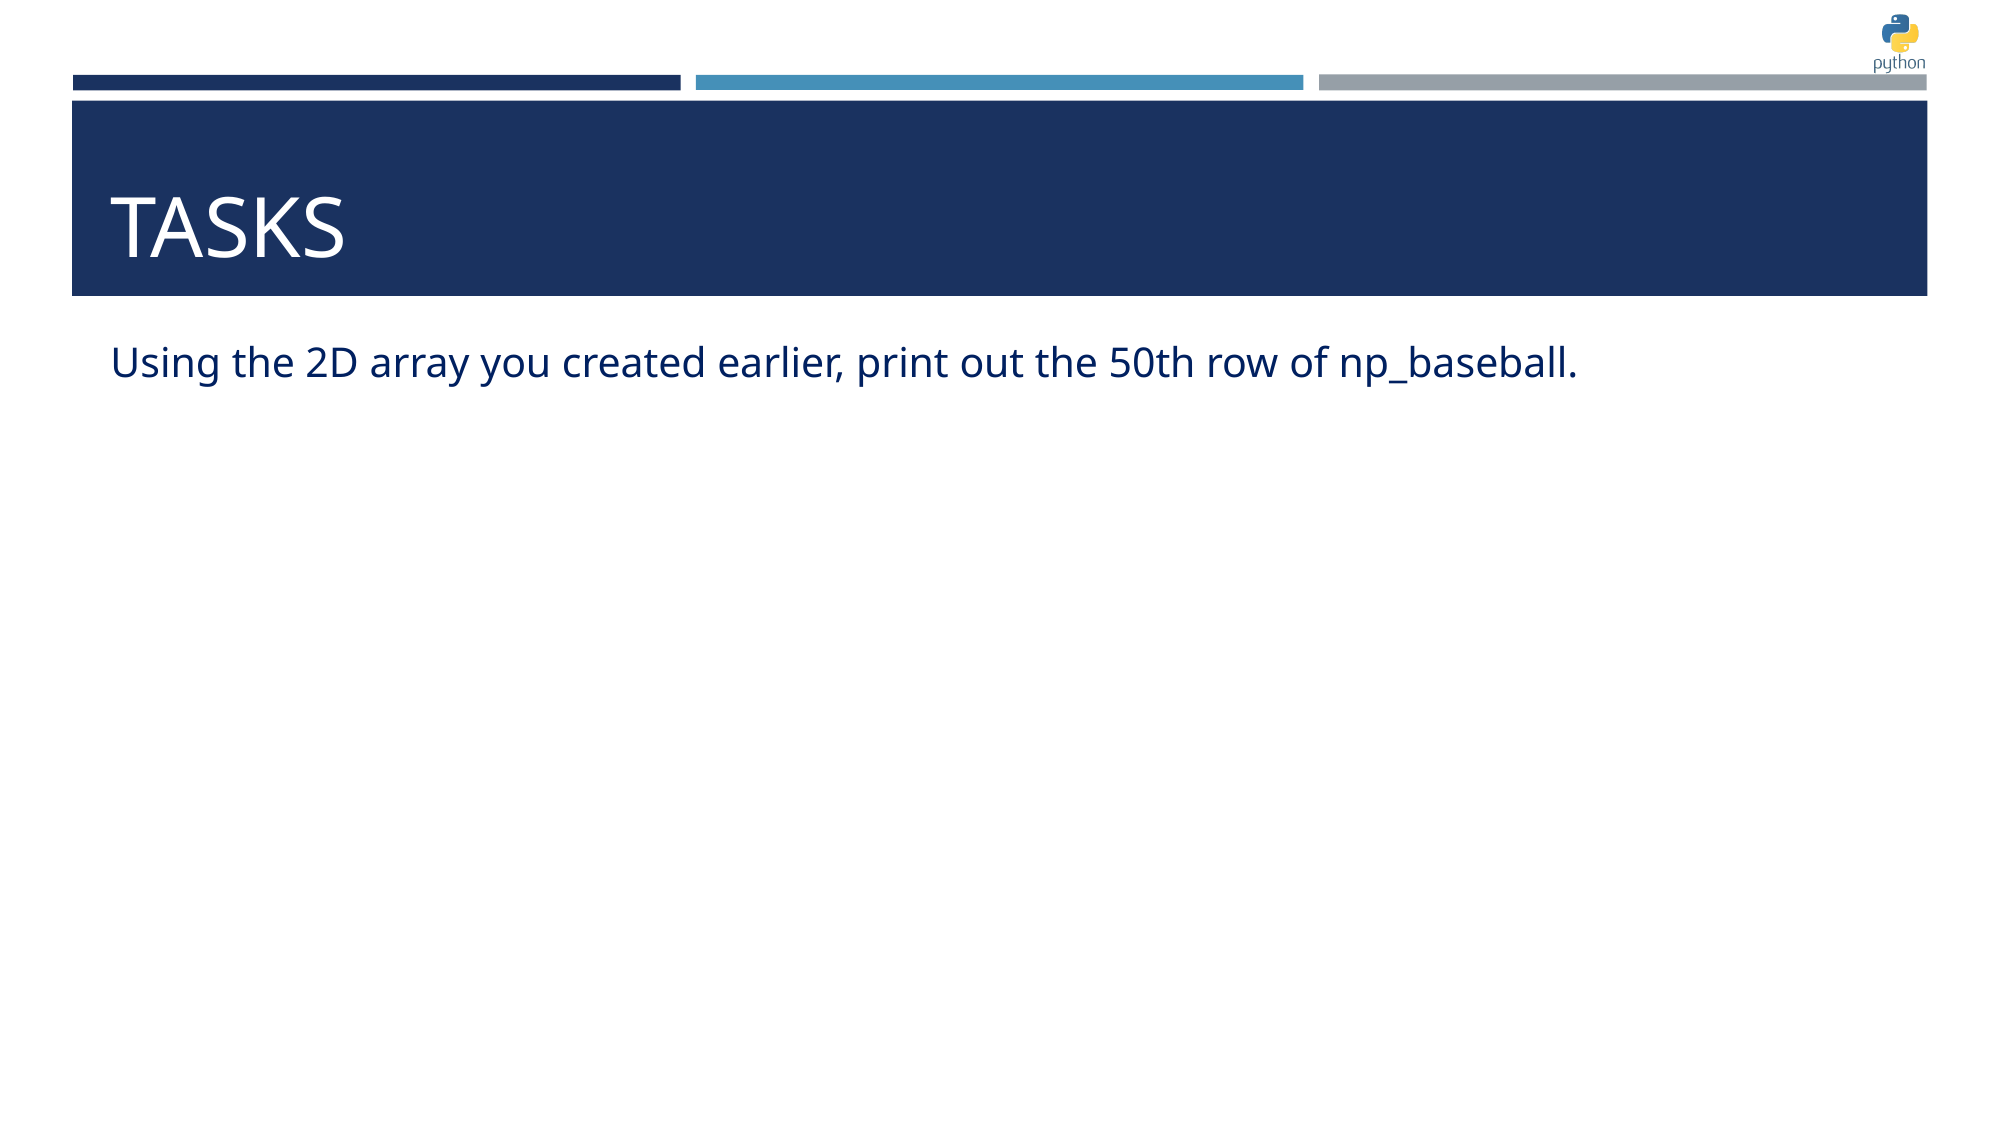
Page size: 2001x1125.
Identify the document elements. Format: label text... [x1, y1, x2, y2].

list Using the 2D array you created earlier, print out the 50th row of np_baseball. [95, 313, 1905, 408]
title TASKS [95, 155, 1905, 282]
picture [1836, 13, 1963, 76]
